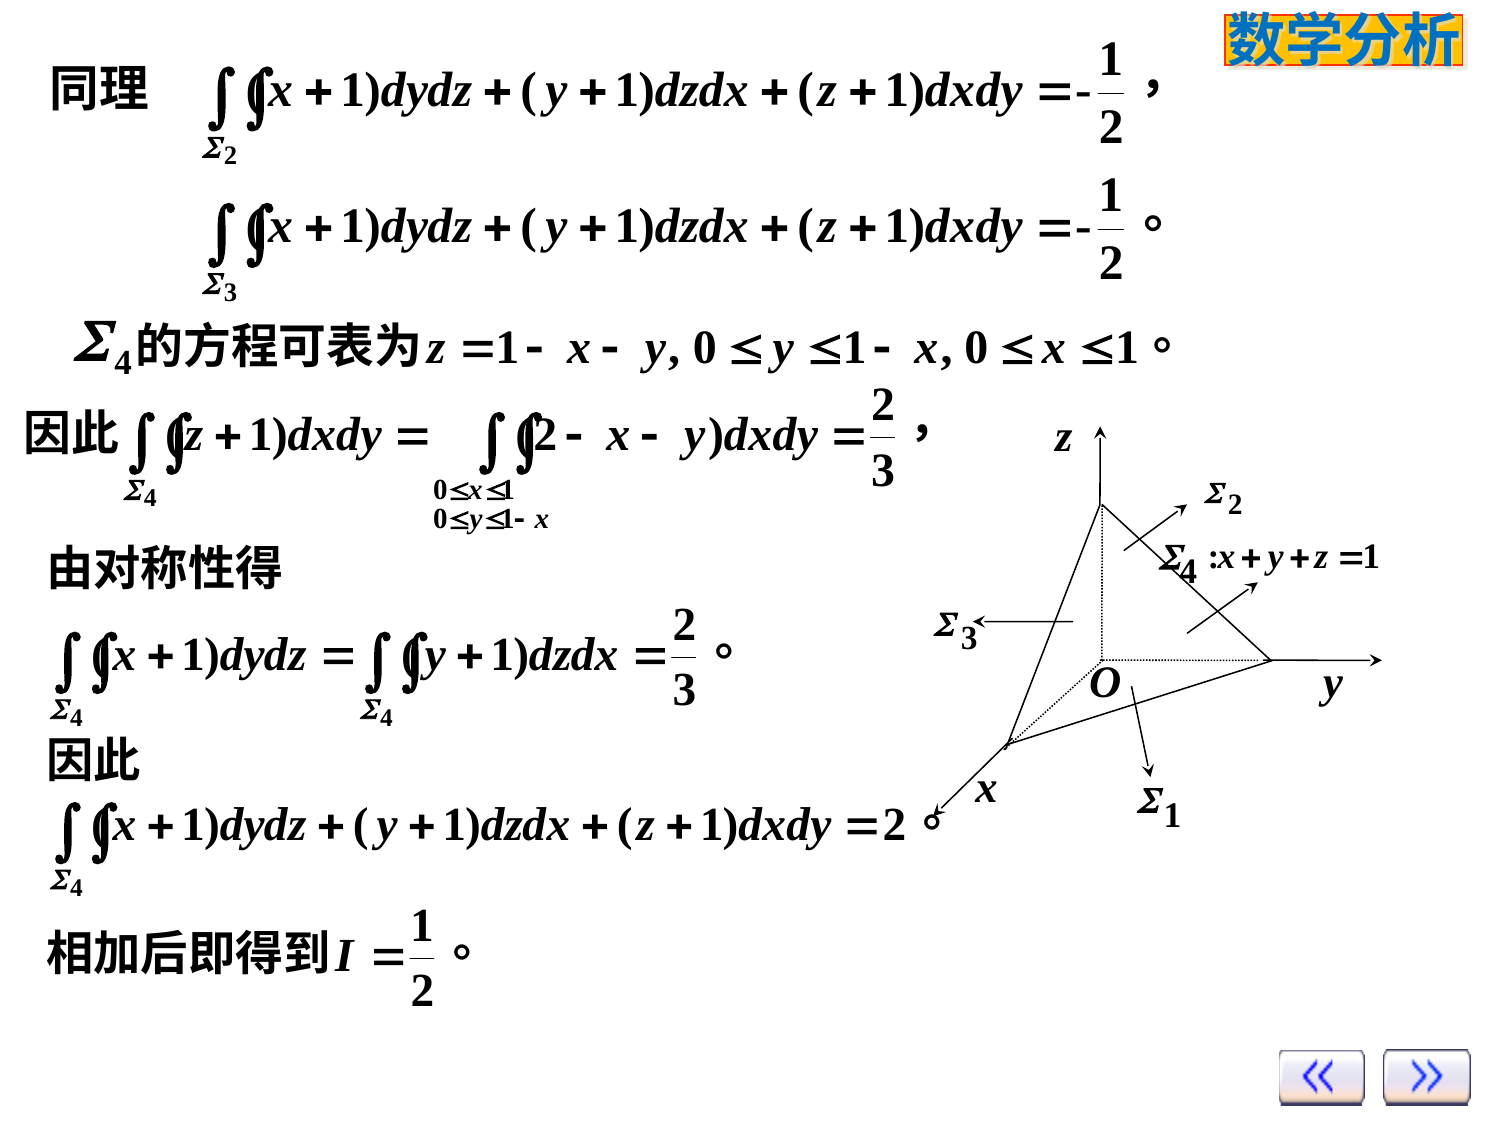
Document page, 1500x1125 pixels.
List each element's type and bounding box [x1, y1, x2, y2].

text_box [23, 309, 1188, 596]
text_box [796, 408, 1483, 870]
picture [1383, 1049, 1471, 1106]
text_box [48, 31, 1211, 335]
text_box [45, 536, 963, 1012]
picture [1279, 1050, 1365, 1106]
